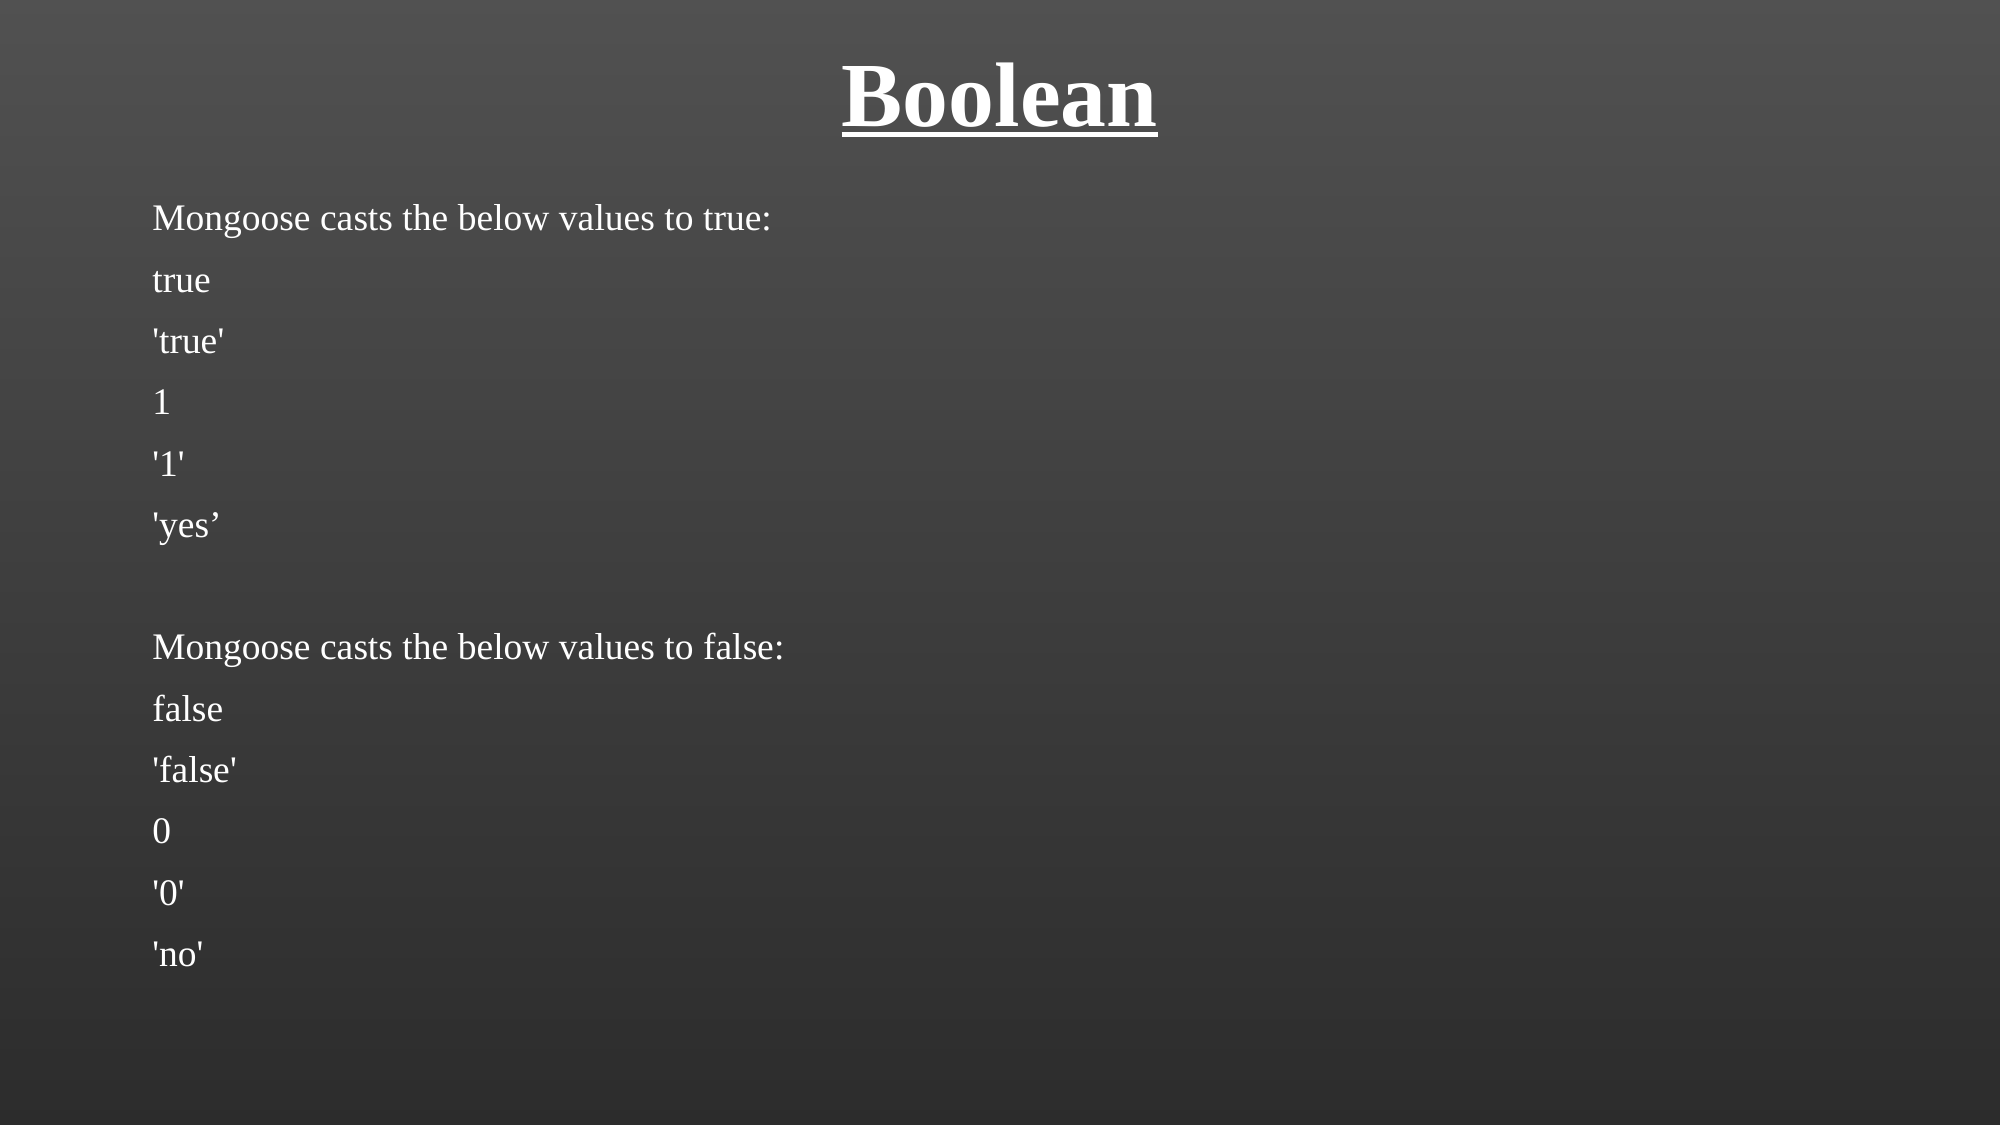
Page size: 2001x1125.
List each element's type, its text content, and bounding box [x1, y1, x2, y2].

list Mongoose casts the below values to true: true 'true' 1 '1' 'yes’ Mongoose casts the below values to false: false 'false' 0 '0' 'no' [137, 190, 1863, 1062]
title Boolean [137, 32, 1863, 162]
